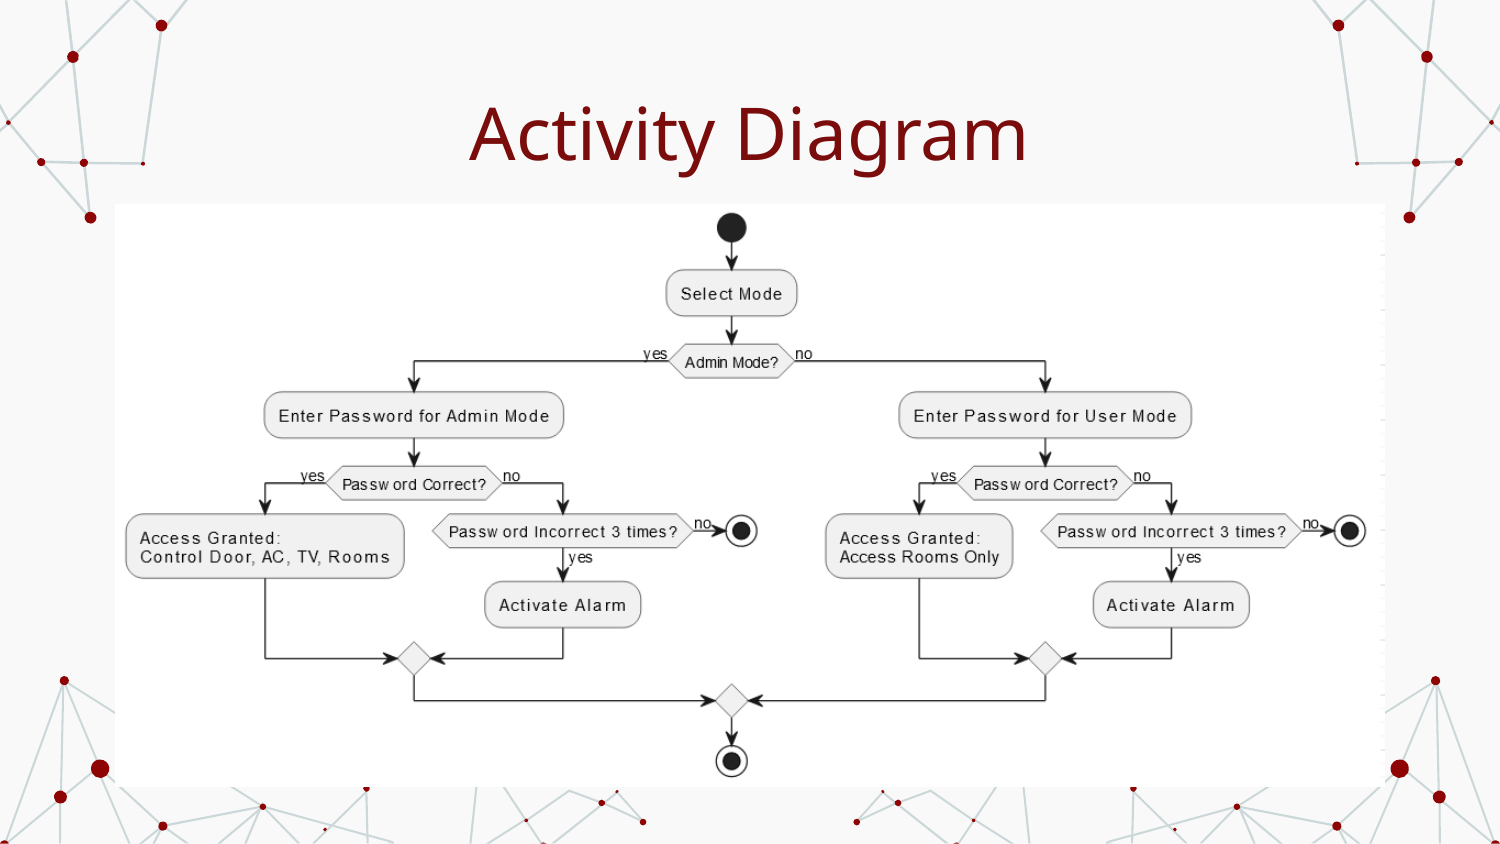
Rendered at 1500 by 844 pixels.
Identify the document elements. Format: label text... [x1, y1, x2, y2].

title Activity Diagram [118, 72, 1382, 167]
picture [114, 204, 1385, 787]
